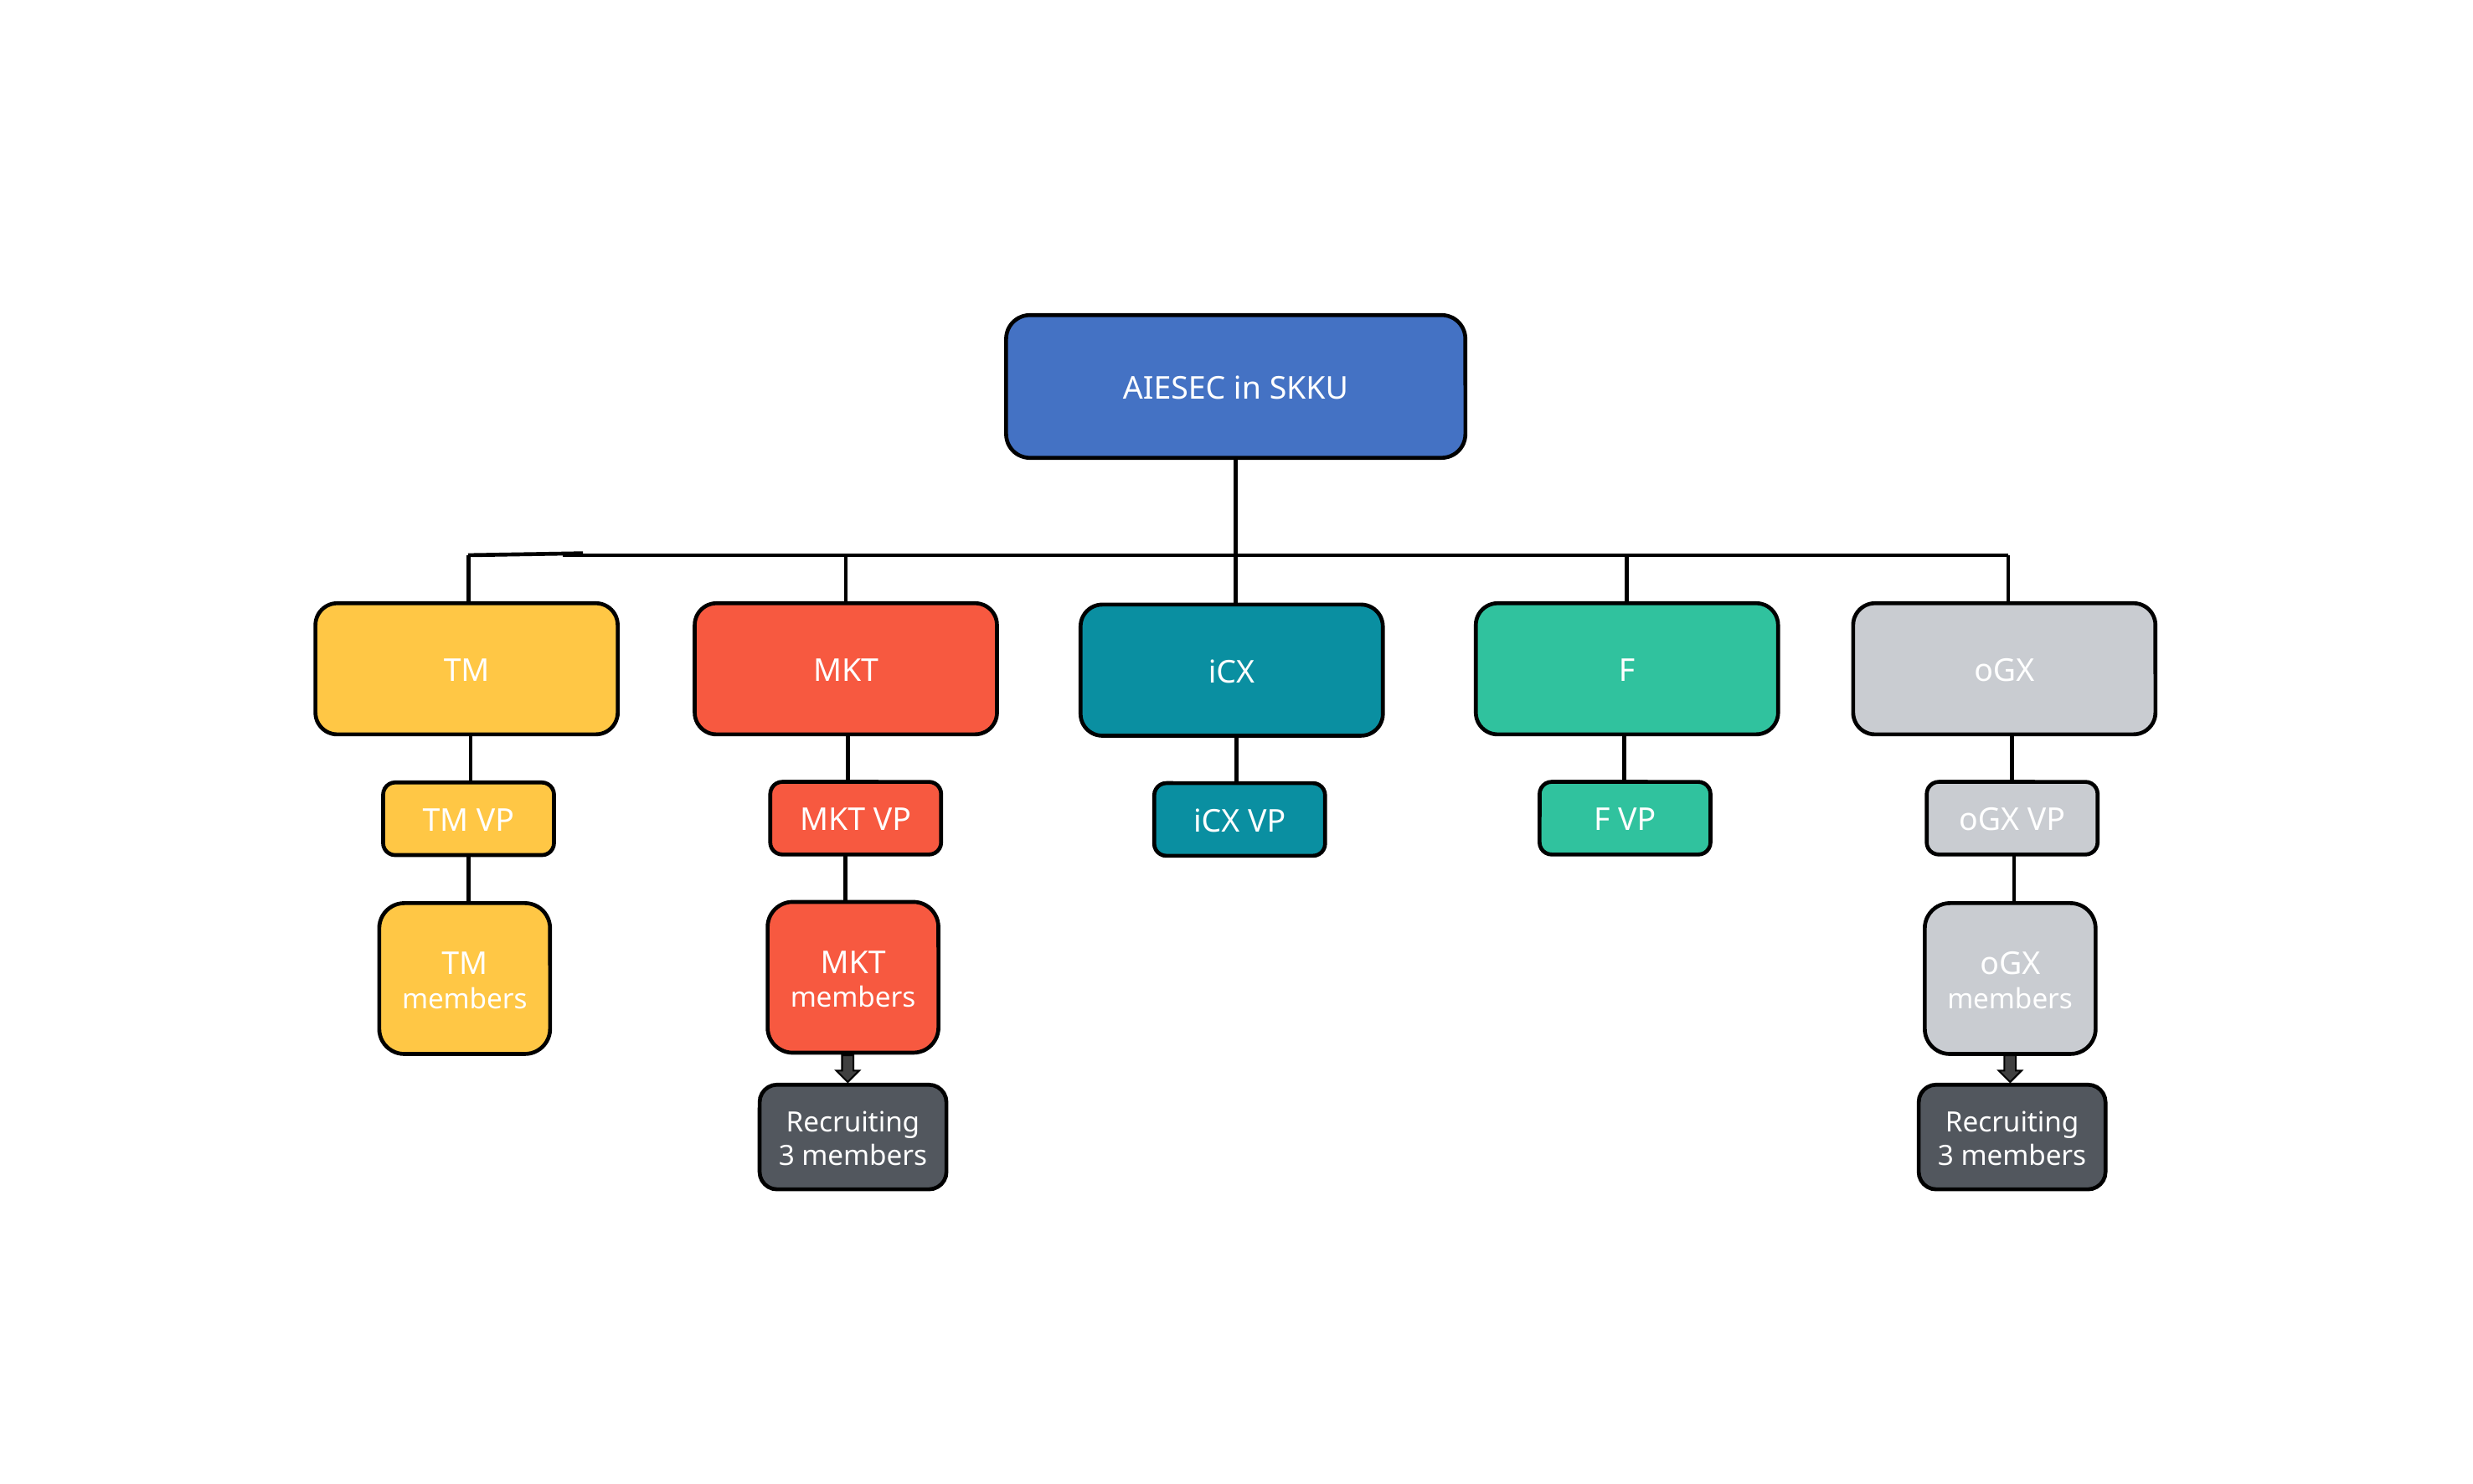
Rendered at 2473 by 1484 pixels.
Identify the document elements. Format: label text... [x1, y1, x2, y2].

text_box MKT VP [769, 781, 942, 856]
text_box F [1475, 602, 1780, 735]
text_box TM VP [382, 781, 555, 857]
text_box Recruiting 3 members [758, 1084, 948, 1191]
text_box oGX members [1924, 902, 2097, 1055]
text_box oGX [1852, 602, 2156, 735]
text_box TM members [378, 902, 551, 1055]
text_box MKT [948, 602, 998, 735]
text_box F VP [1538, 781, 1712, 856]
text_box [850, 170, 948, 843]
text_box Recruiting 3 members [1918, 1084, 2107, 1191]
text_box iCX VP [1153, 782, 1327, 857]
text_box [834, 1054, 862, 1084]
text_box oGX VP [1925, 781, 2099, 856]
text_box [1996, 1054, 2024, 1084]
text_box iCX [1079, 603, 1384, 737]
text_box TM [314, 602, 619, 735]
text_box MKT members [766, 900, 940, 1054]
text_box AIESEC in SKKU [1005, 314, 1466, 459]
text_box MKT [693, 602, 850, 735]
